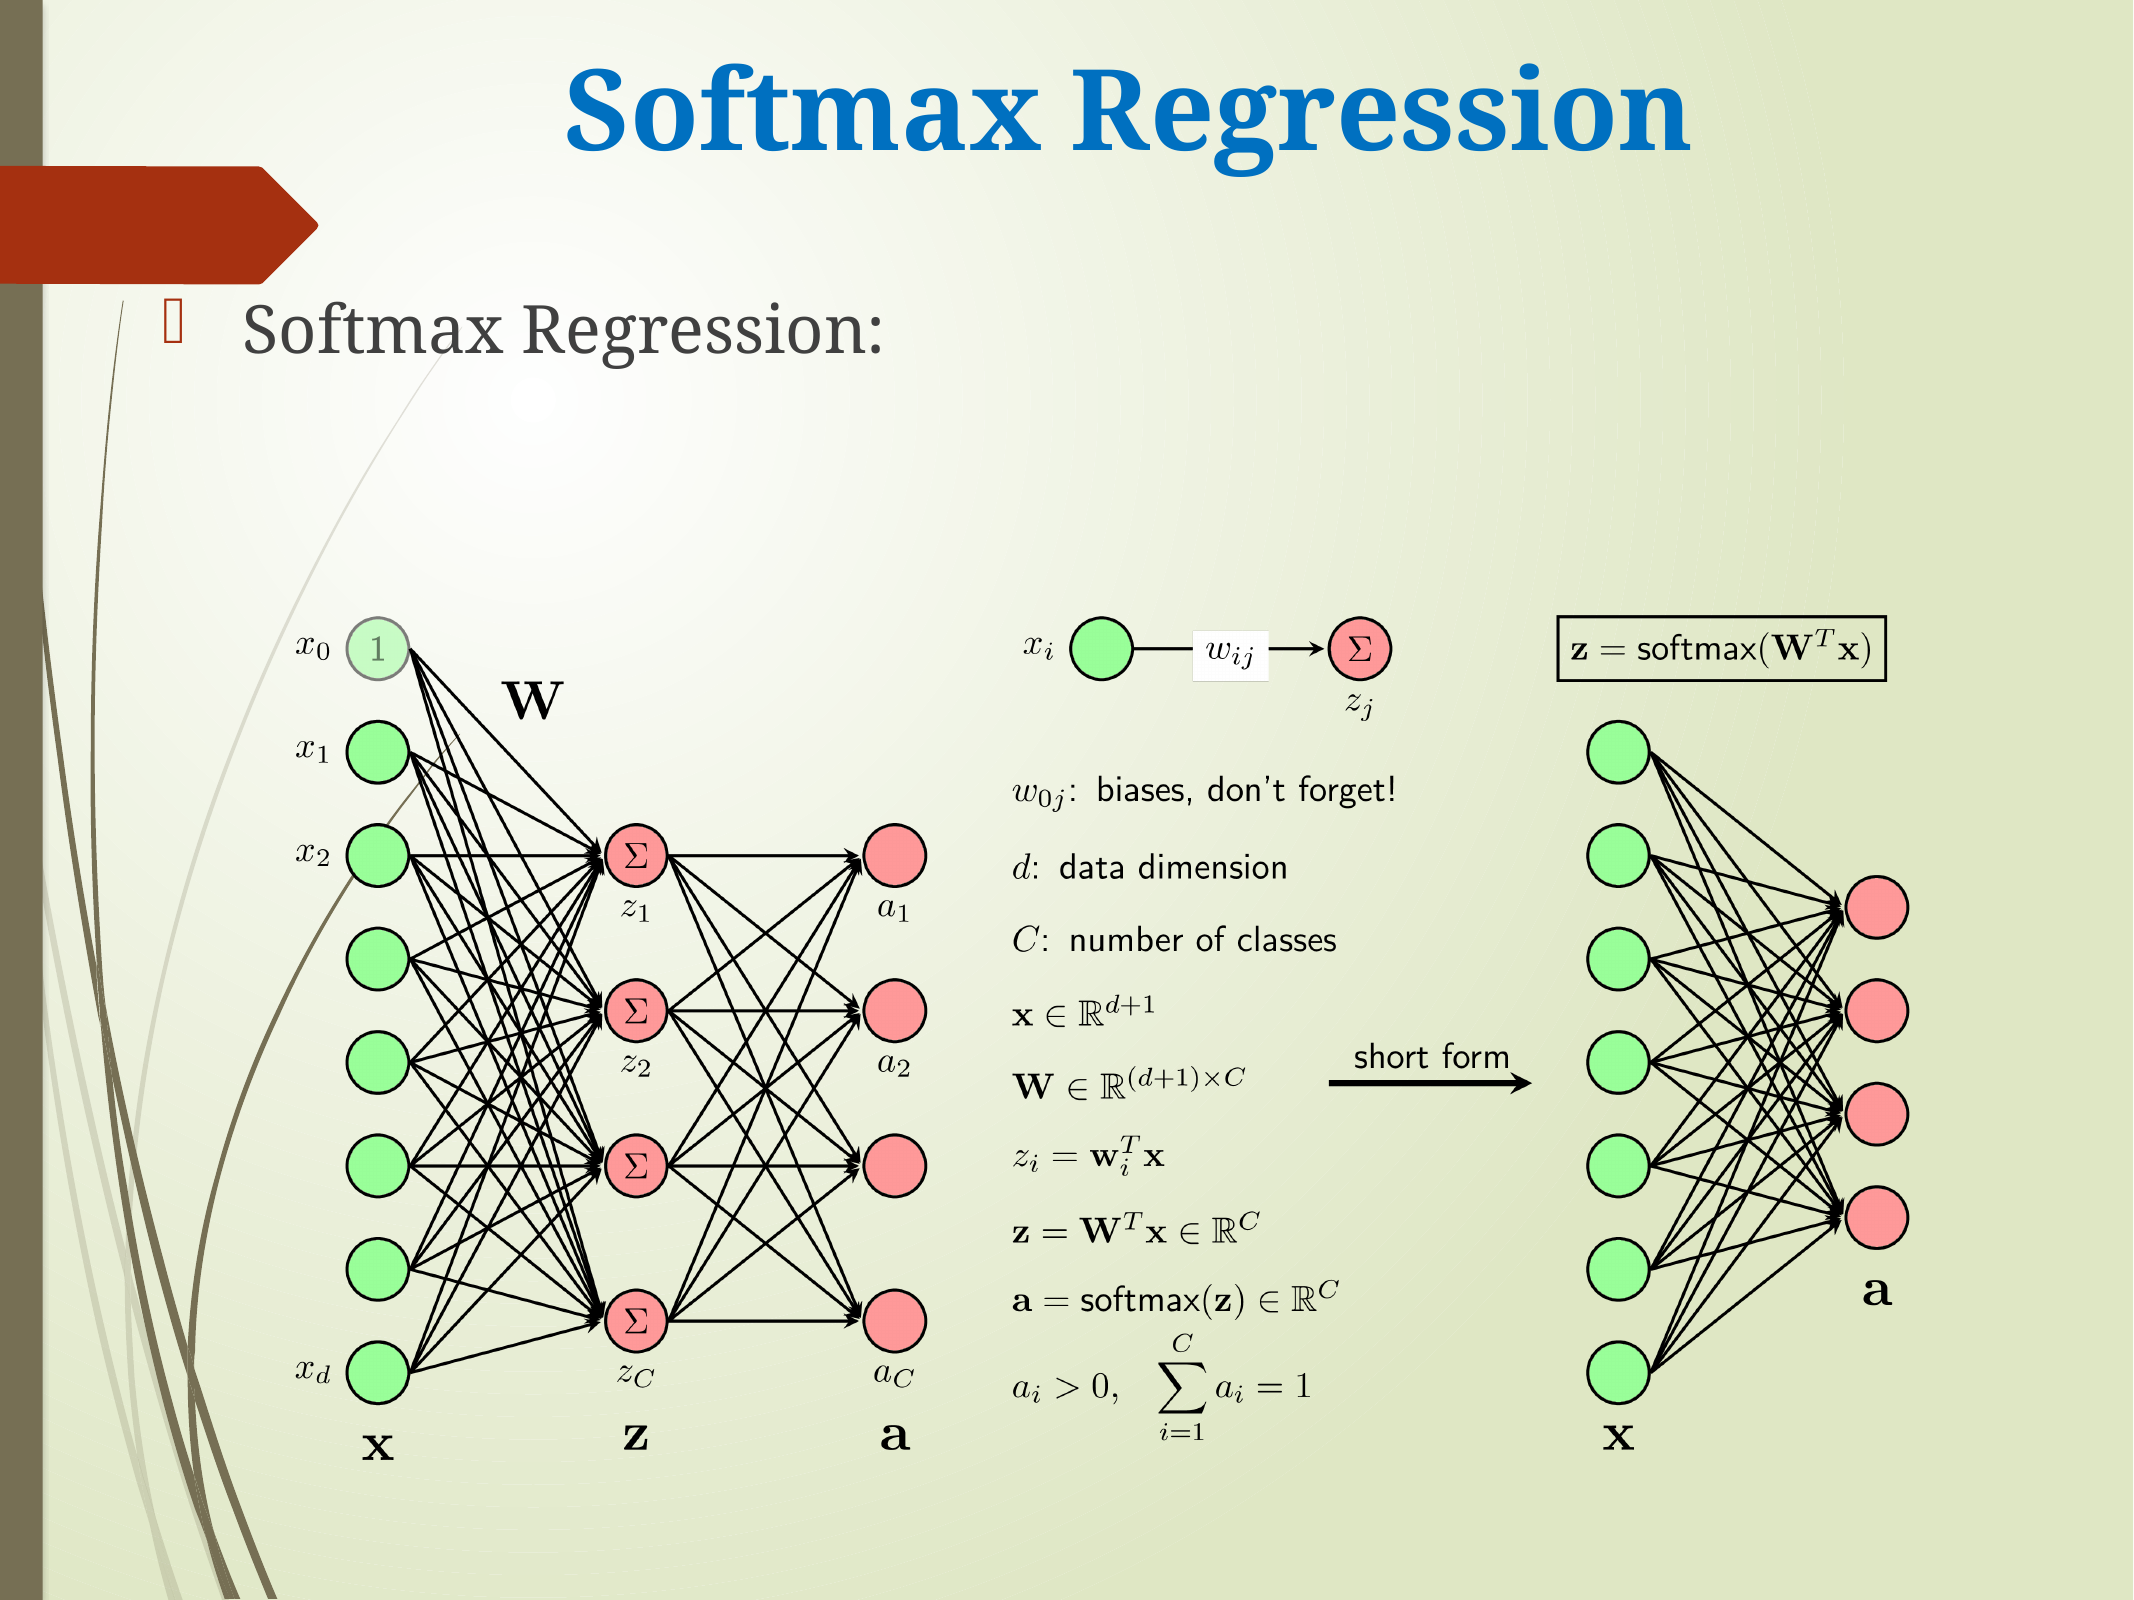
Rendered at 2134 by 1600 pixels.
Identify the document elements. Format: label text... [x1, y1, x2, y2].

text_box Softmax Regression [87, 30, 2134, 236]
picture [281, 615, 1910, 1478]
